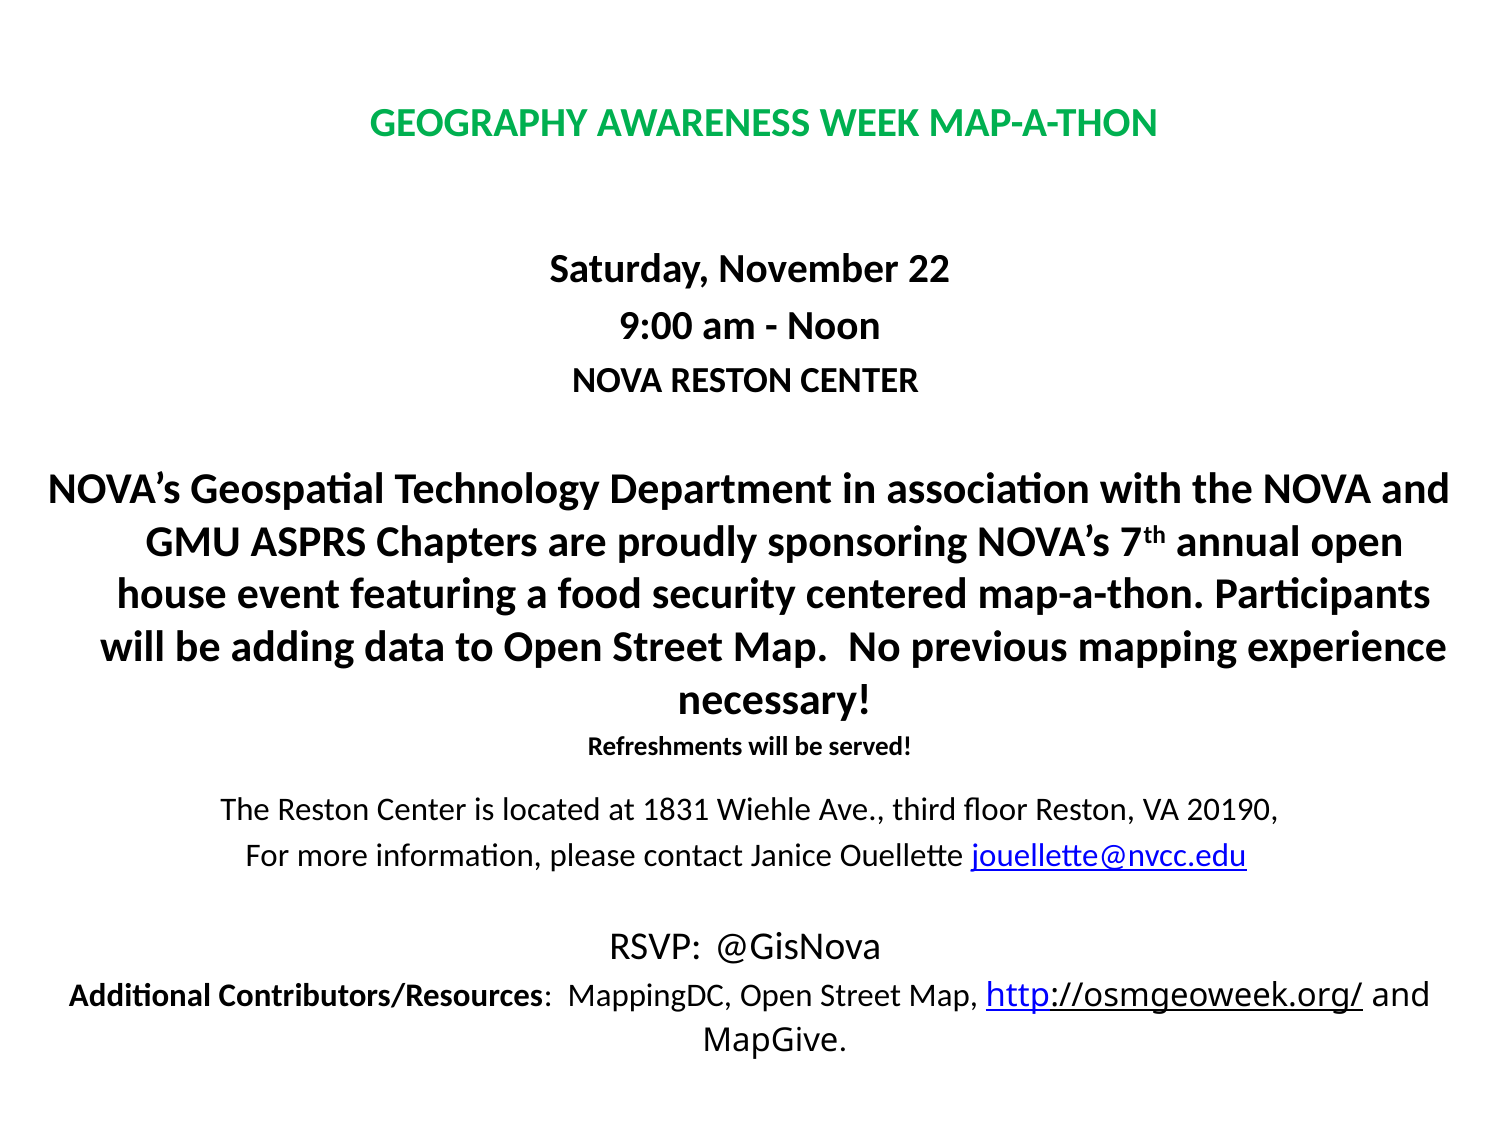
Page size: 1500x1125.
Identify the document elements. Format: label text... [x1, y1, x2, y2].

list Saturday, November 22 9:00 am - Noon NOVA RESTON CENTER NOVA’s Geospatial Technology Department in association with the NOVA and GMU ASPRS Chapters are proudly sponsoring NOVA’s 7th annual open house event featuring a food security centered map-a-thon. Participants will be adding data to Open Street Map. No previous mapping experience necessary! Refreshments will be served! The Reston Center is located at 1831 Wiehle Ave., third floor Reston, VA 20190, For more information, please contact Janice Ouellette jouellette@nvcc.edu RSVP: @GisNova Additional Contributors/Resources: MappingDC, Open Street Map, http://osmgeoweek.org/ and MapGive. [24, 200, 1475, 1100]
title GEOGRAPHY AWARENESS WEEK MAP-A-THON [75, 24, 1425, 188]
